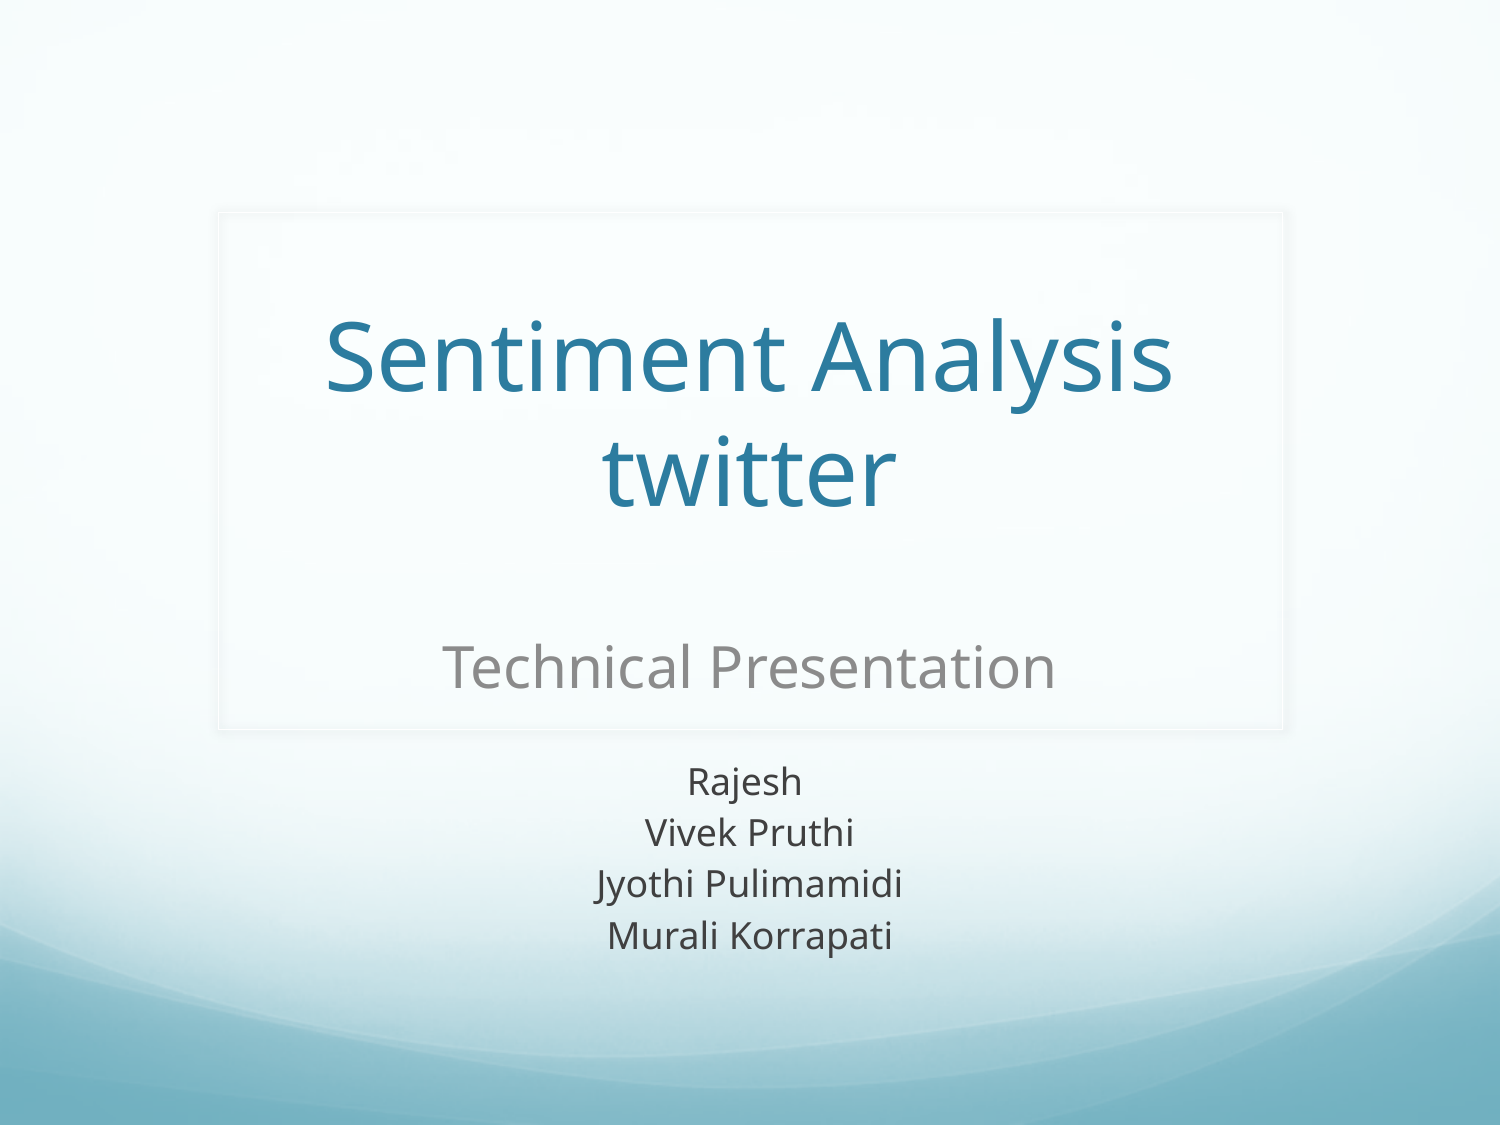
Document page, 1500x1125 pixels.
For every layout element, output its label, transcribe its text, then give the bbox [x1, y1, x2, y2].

subtitle Technical Presentation Rajesh Vivek Pruthi Jyothi Pulimamidi Murali Korrapati [217, 622, 1283, 1058]
title Sentiment Analysis twitter [217, 249, 1283, 533]
